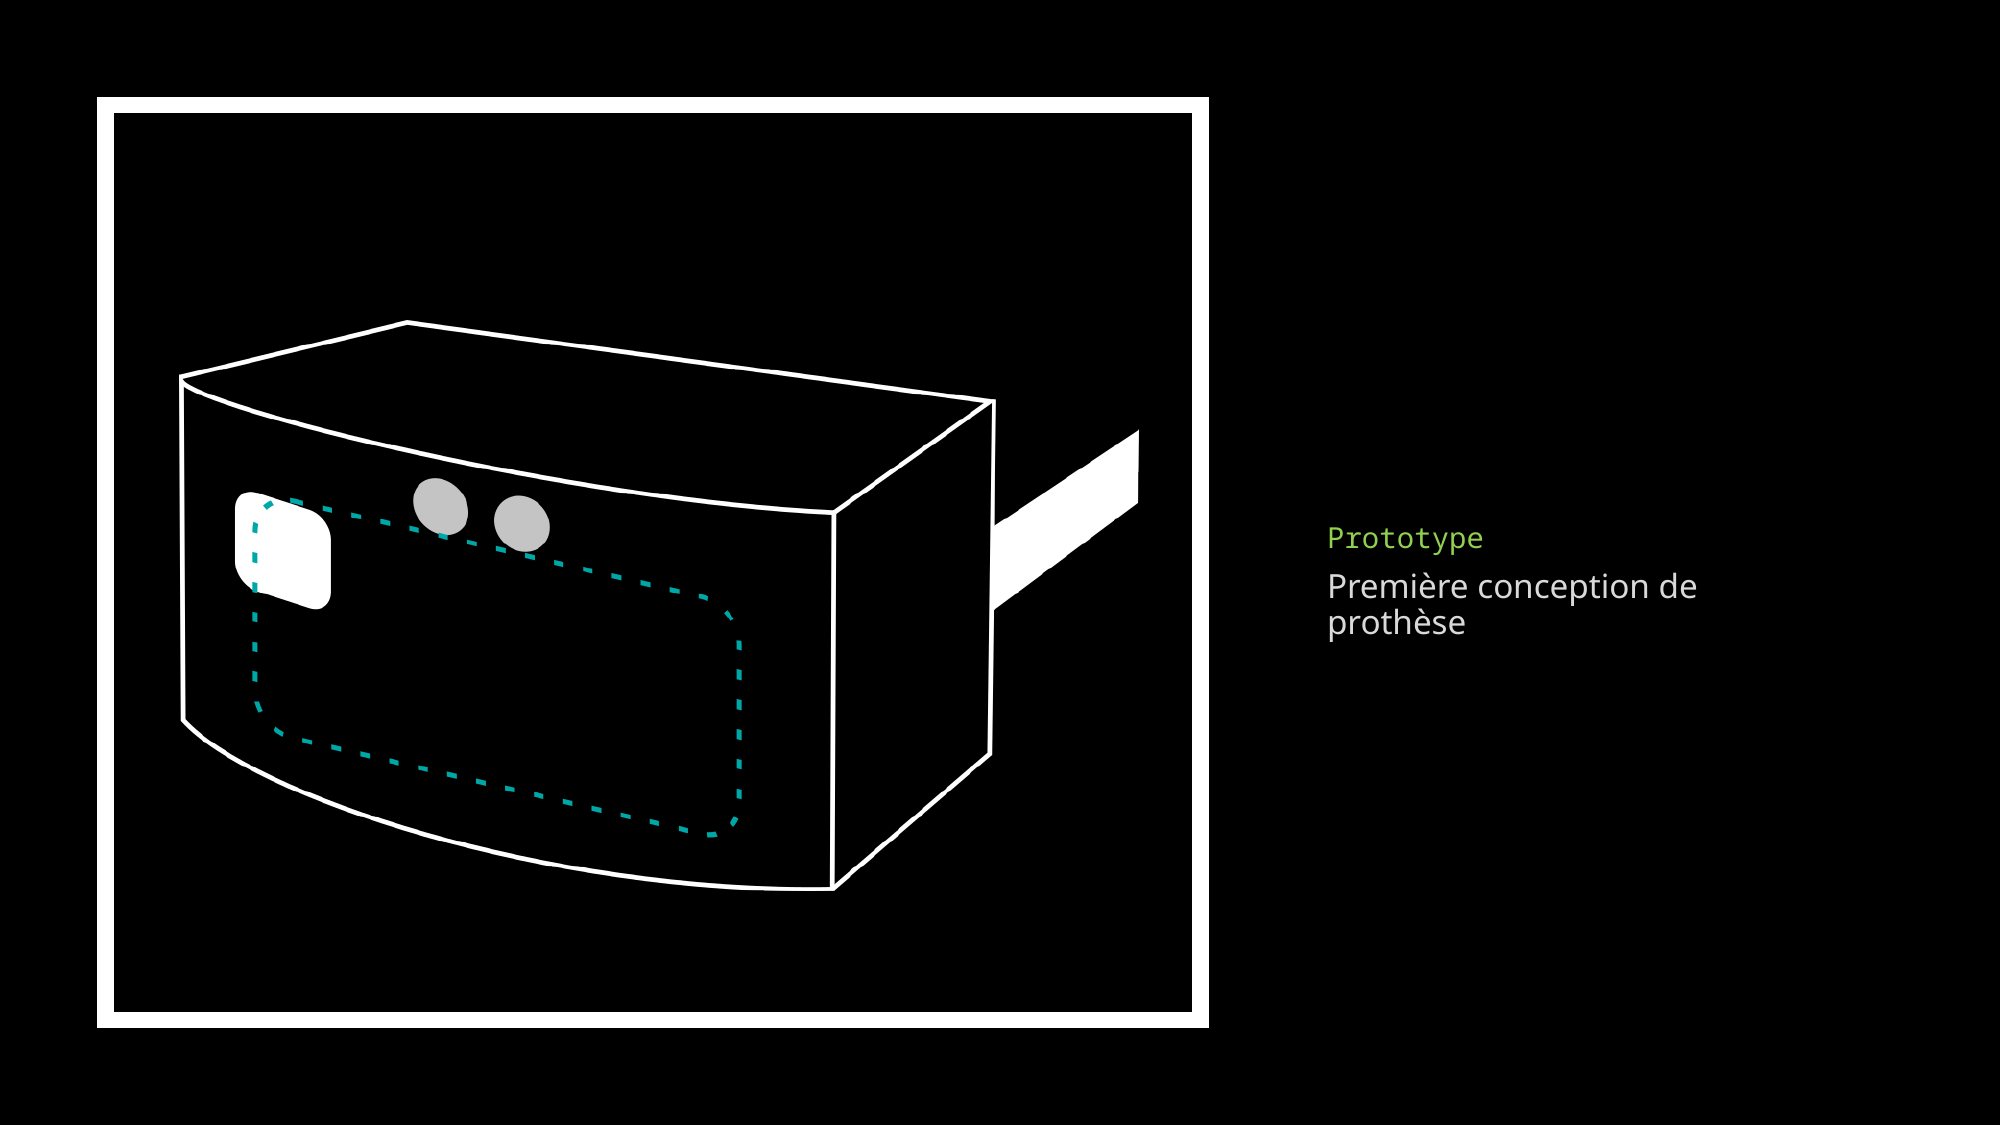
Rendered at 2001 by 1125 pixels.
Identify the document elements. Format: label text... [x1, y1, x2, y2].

list Première conception de prothèse [1312, 562, 1825, 863]
title Prototype [1312, 262, 1825, 562]
picture [179, 320, 1139, 891]
